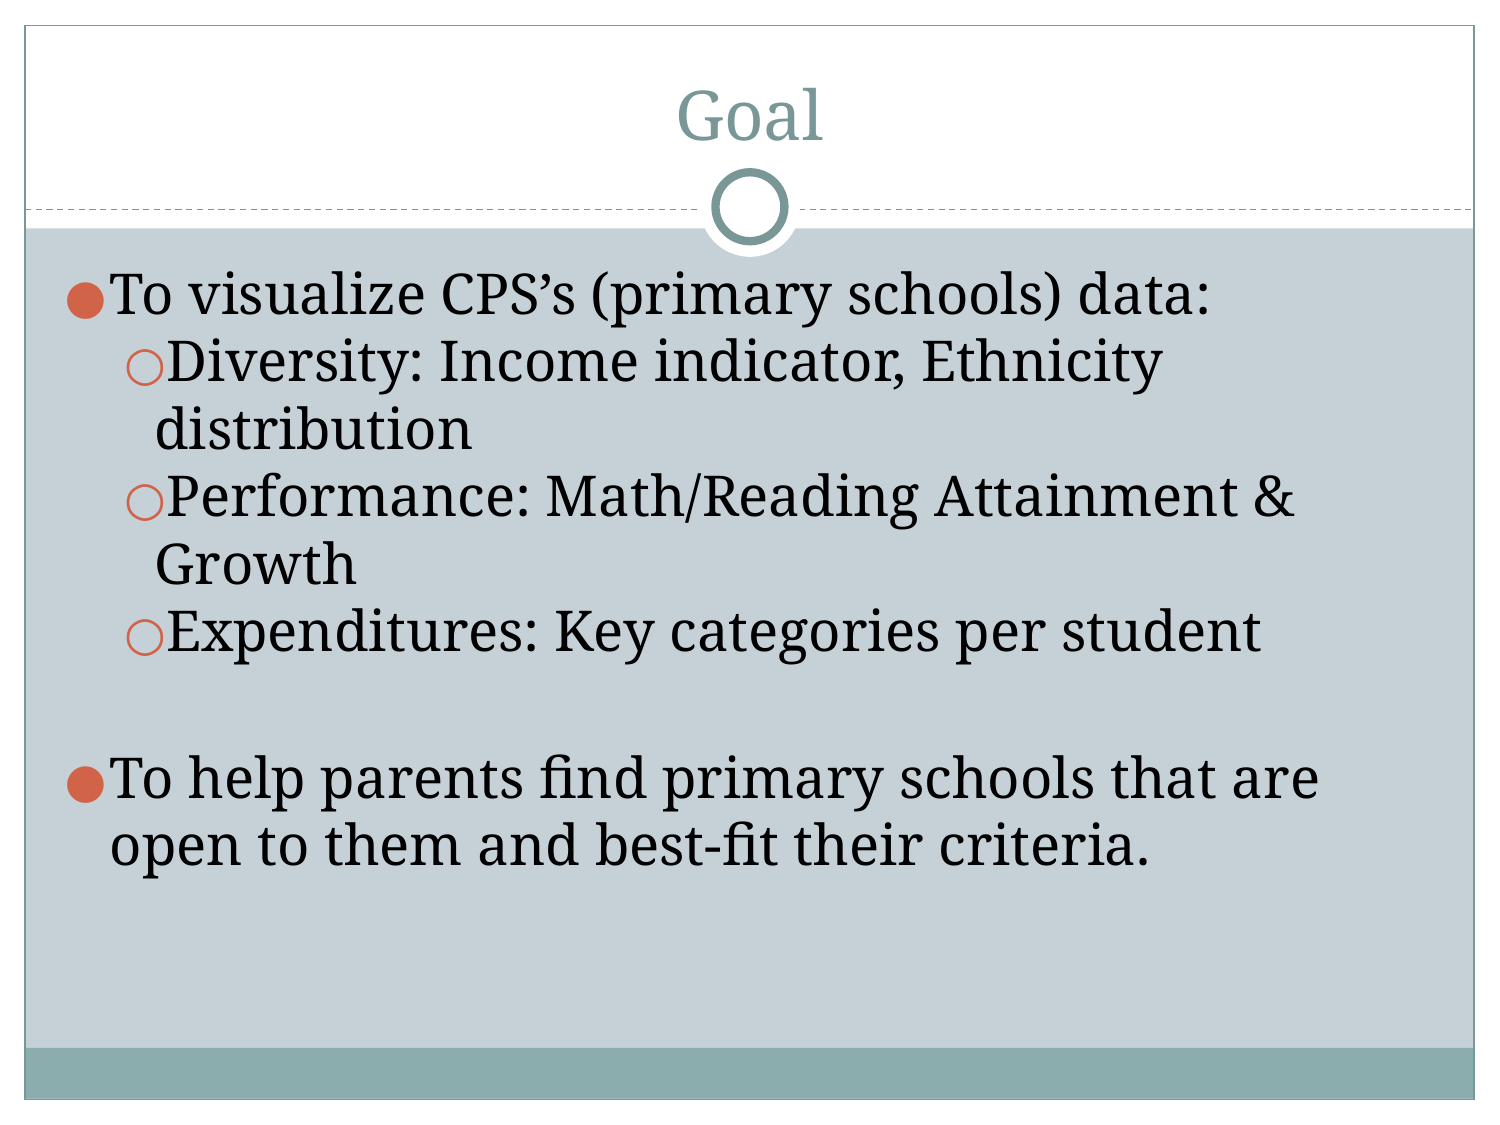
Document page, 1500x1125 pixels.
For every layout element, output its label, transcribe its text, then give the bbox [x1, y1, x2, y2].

title Goal [49, 37, 1450, 162]
list To visualize CPS’s (primary schools) data: Diversity: Income indicator, Ethnicity distribution Performance: Math/Reading Attainment & Growth Expenditures: Key categories per student To help parents find primary schools that are open to them and best-fit their criteria. [49, 250, 1445, 1001]
